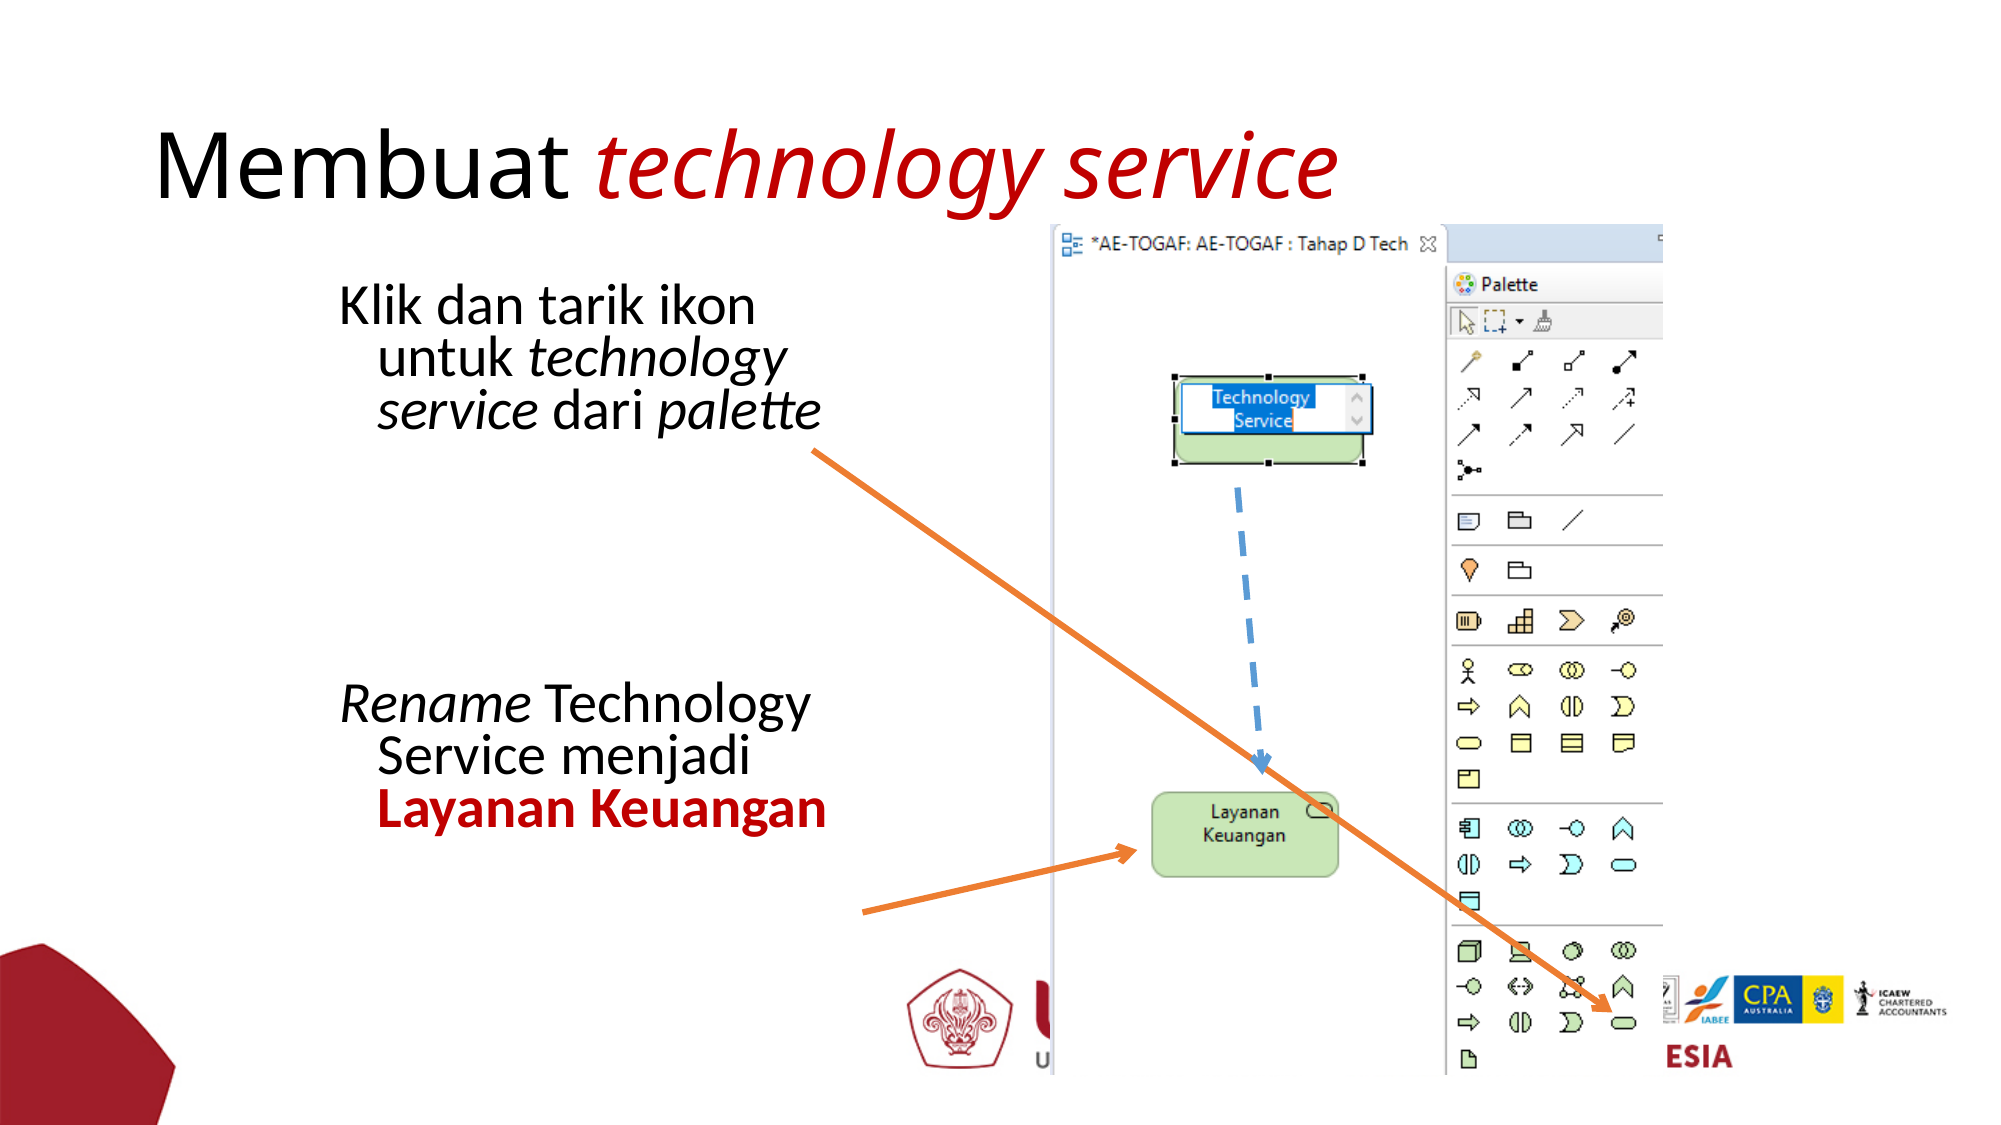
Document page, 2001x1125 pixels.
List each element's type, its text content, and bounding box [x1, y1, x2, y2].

title Membuat technology service [137, 59, 1863, 278]
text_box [862, 849, 1138, 913]
list Klik dan tarik ikon untuk technology service dari palette Rename Technology Service menjadi Layanan Keuangan [324, 278, 875, 986]
picture [0, 0, 2001, 1125]
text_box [812, 449, 1613, 1013]
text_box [1237, 487, 1263, 775]
